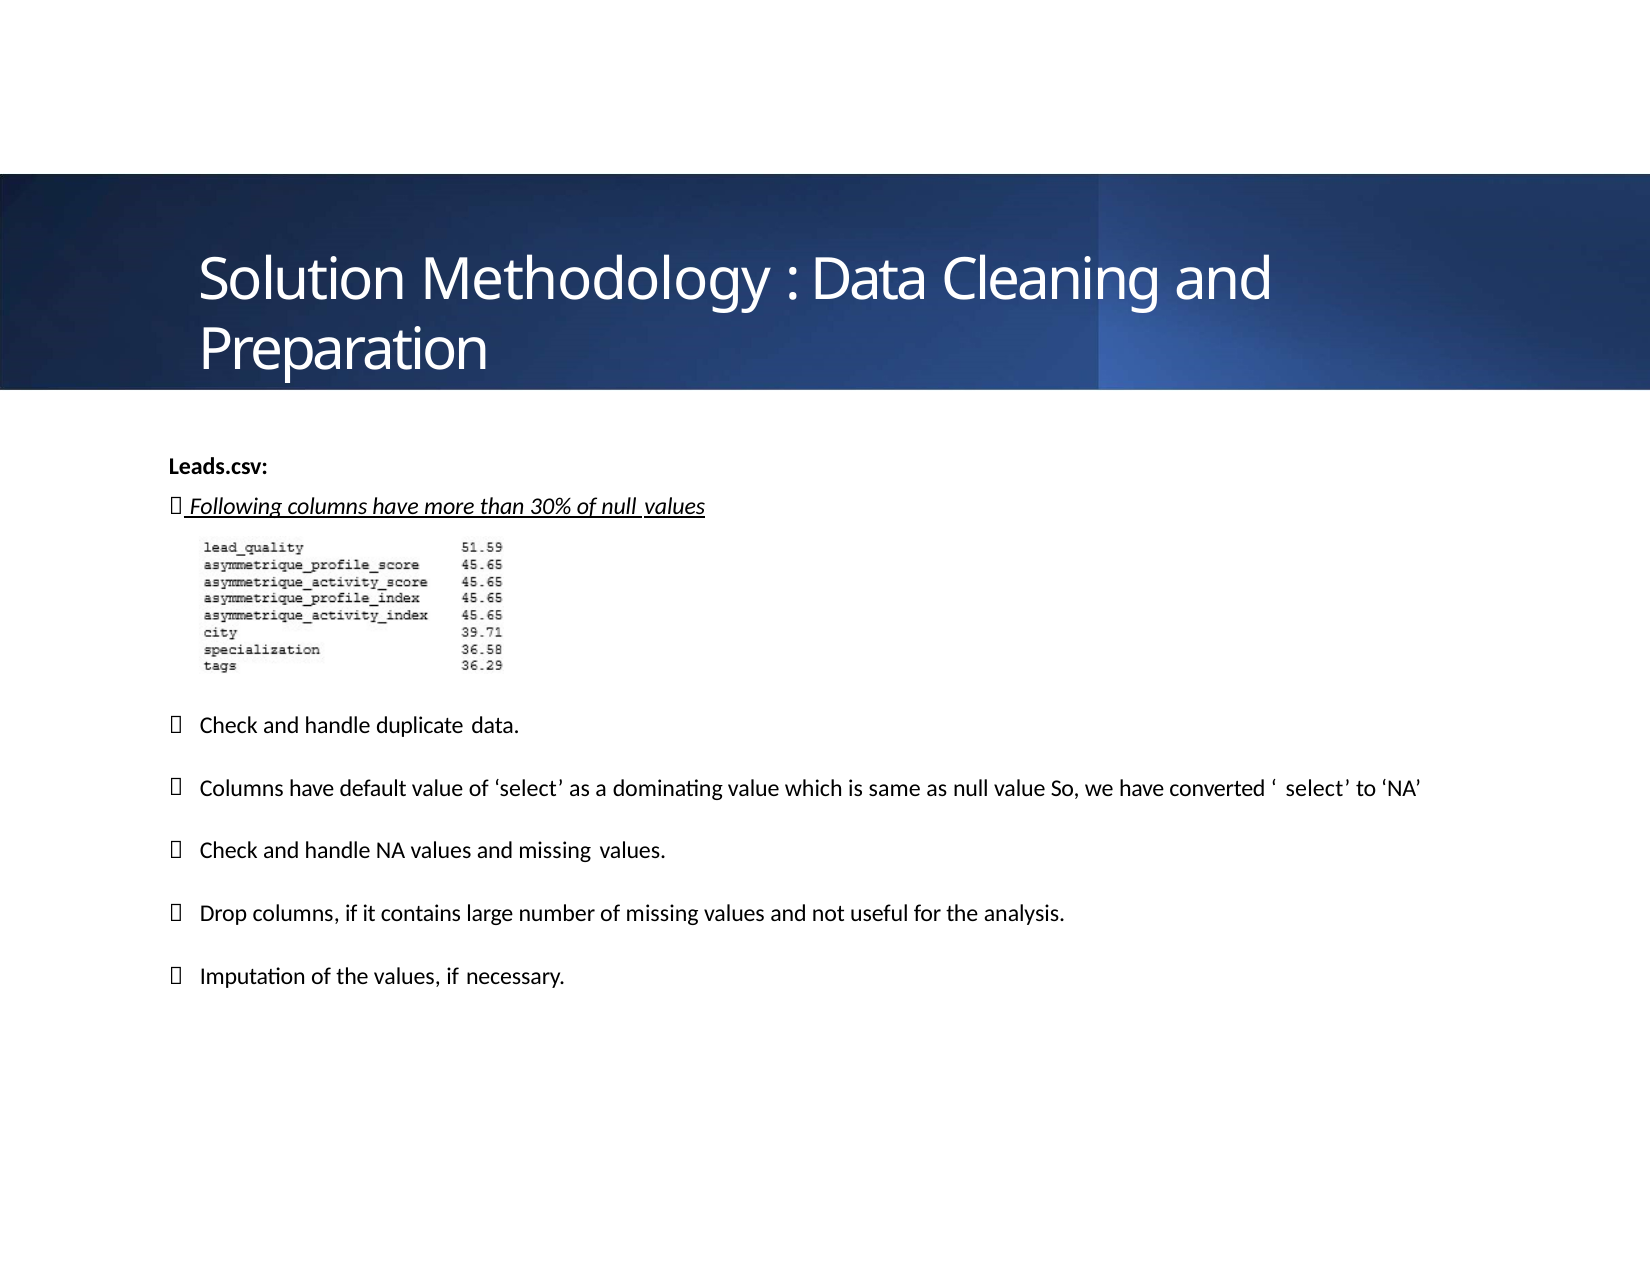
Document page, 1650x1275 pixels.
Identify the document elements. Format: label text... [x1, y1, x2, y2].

title Solution Methodology : Data Cleaning and Preparation [196, 239, 1476, 455]
text_box [198, 536, 504, 674]
text_box Check and handle duplicate data. Columns have default value of ‘select’ as a dominating value which is same as null value So, we have converted ‘ select’ to ‘NA’ Check and handle NA values and missing values. Drop columns, if it contains large number of missing values and not useful for the analysis. Imputation of the values, if necessary. [166, 707, 1437, 990]
text_box Leads.csv:  Following columns have more than 30% of null values [166, 436, 723, 520]
text_box [0, 173, 1650, 391]
